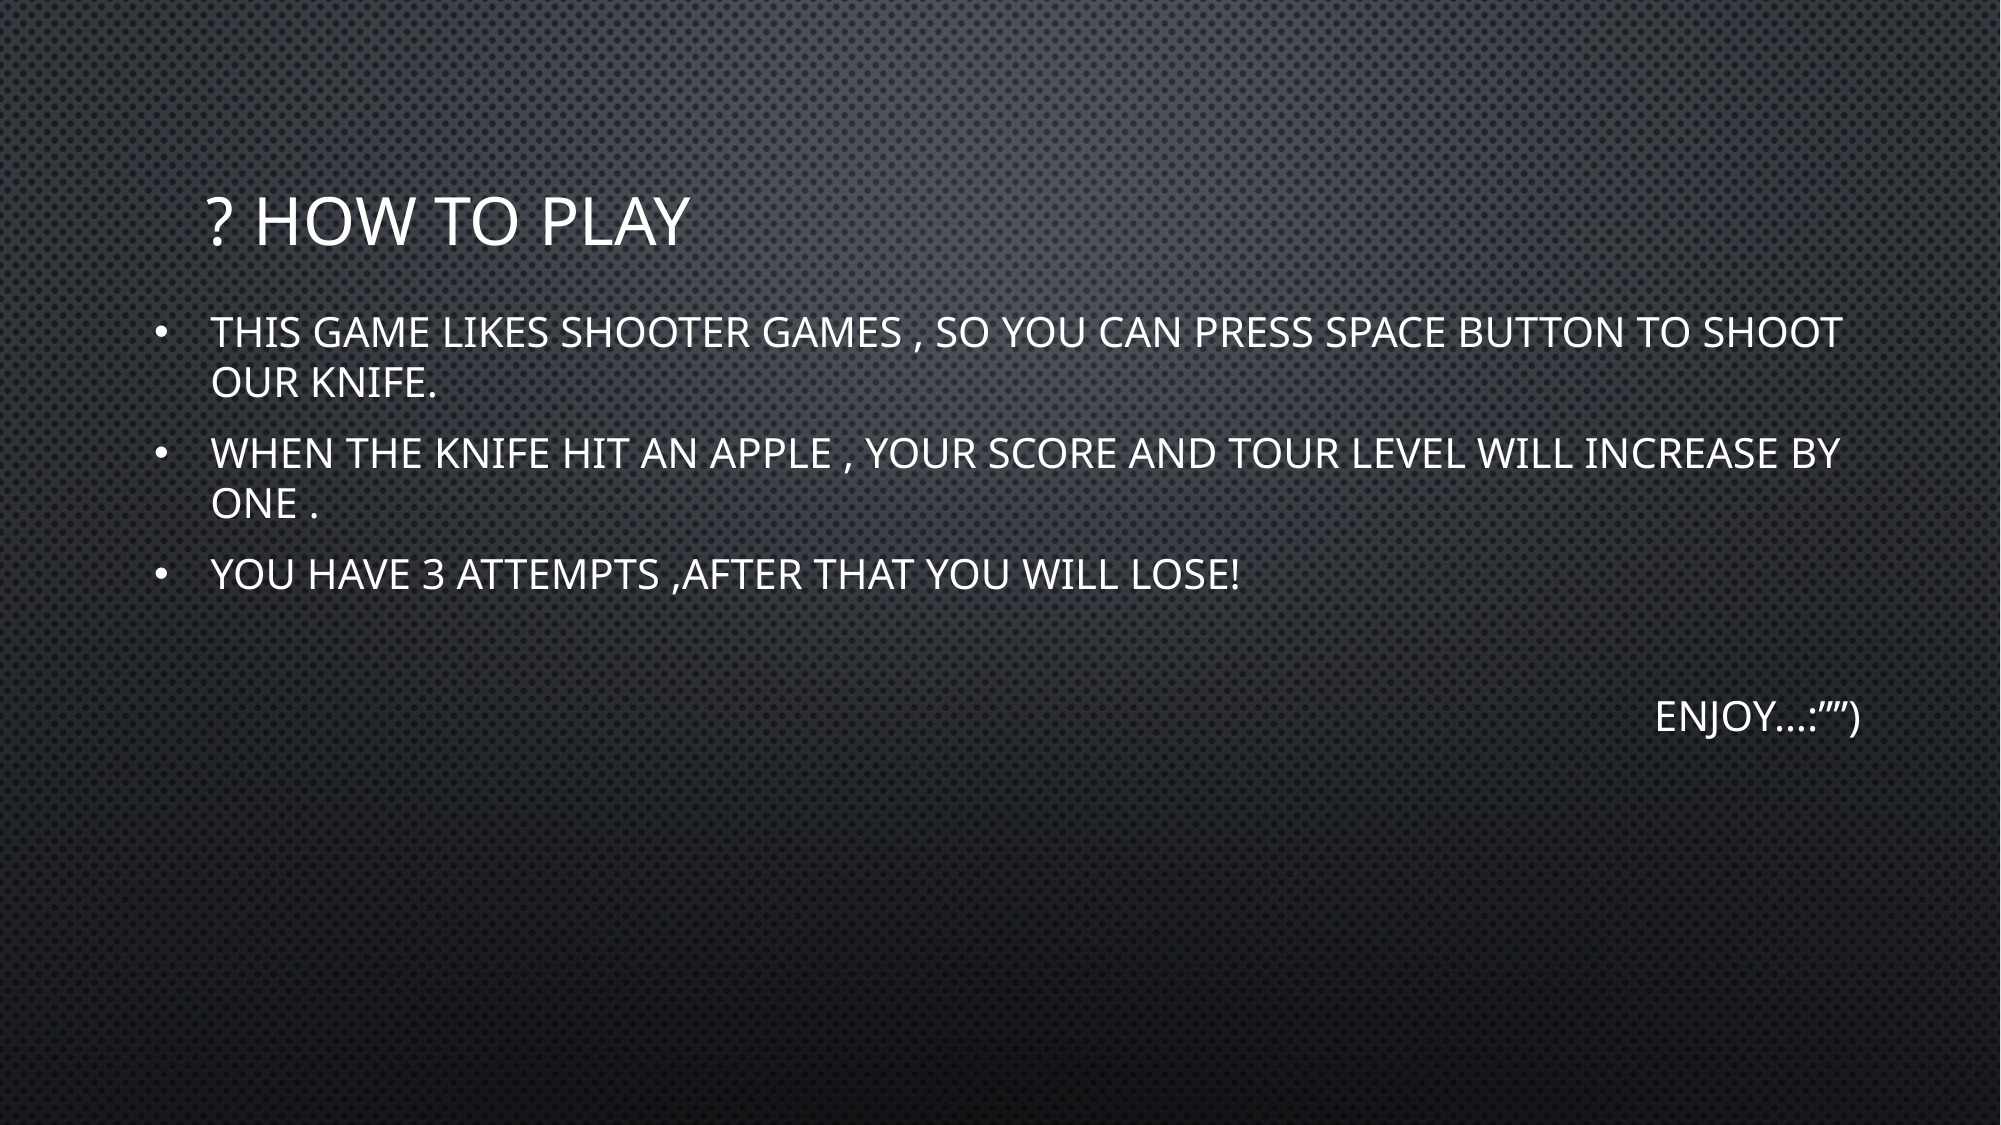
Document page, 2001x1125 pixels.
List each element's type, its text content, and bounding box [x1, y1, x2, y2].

list this game likes shooter games , so you can press space button to shoot our knife. When the knife hit an apple , your score and tour level will increase by one . You have 3 attempts ,after that you will lose! Enjoy…:””) [139, 270, 1938, 846]
title How To play ? [187, 99, 1813, 270]
